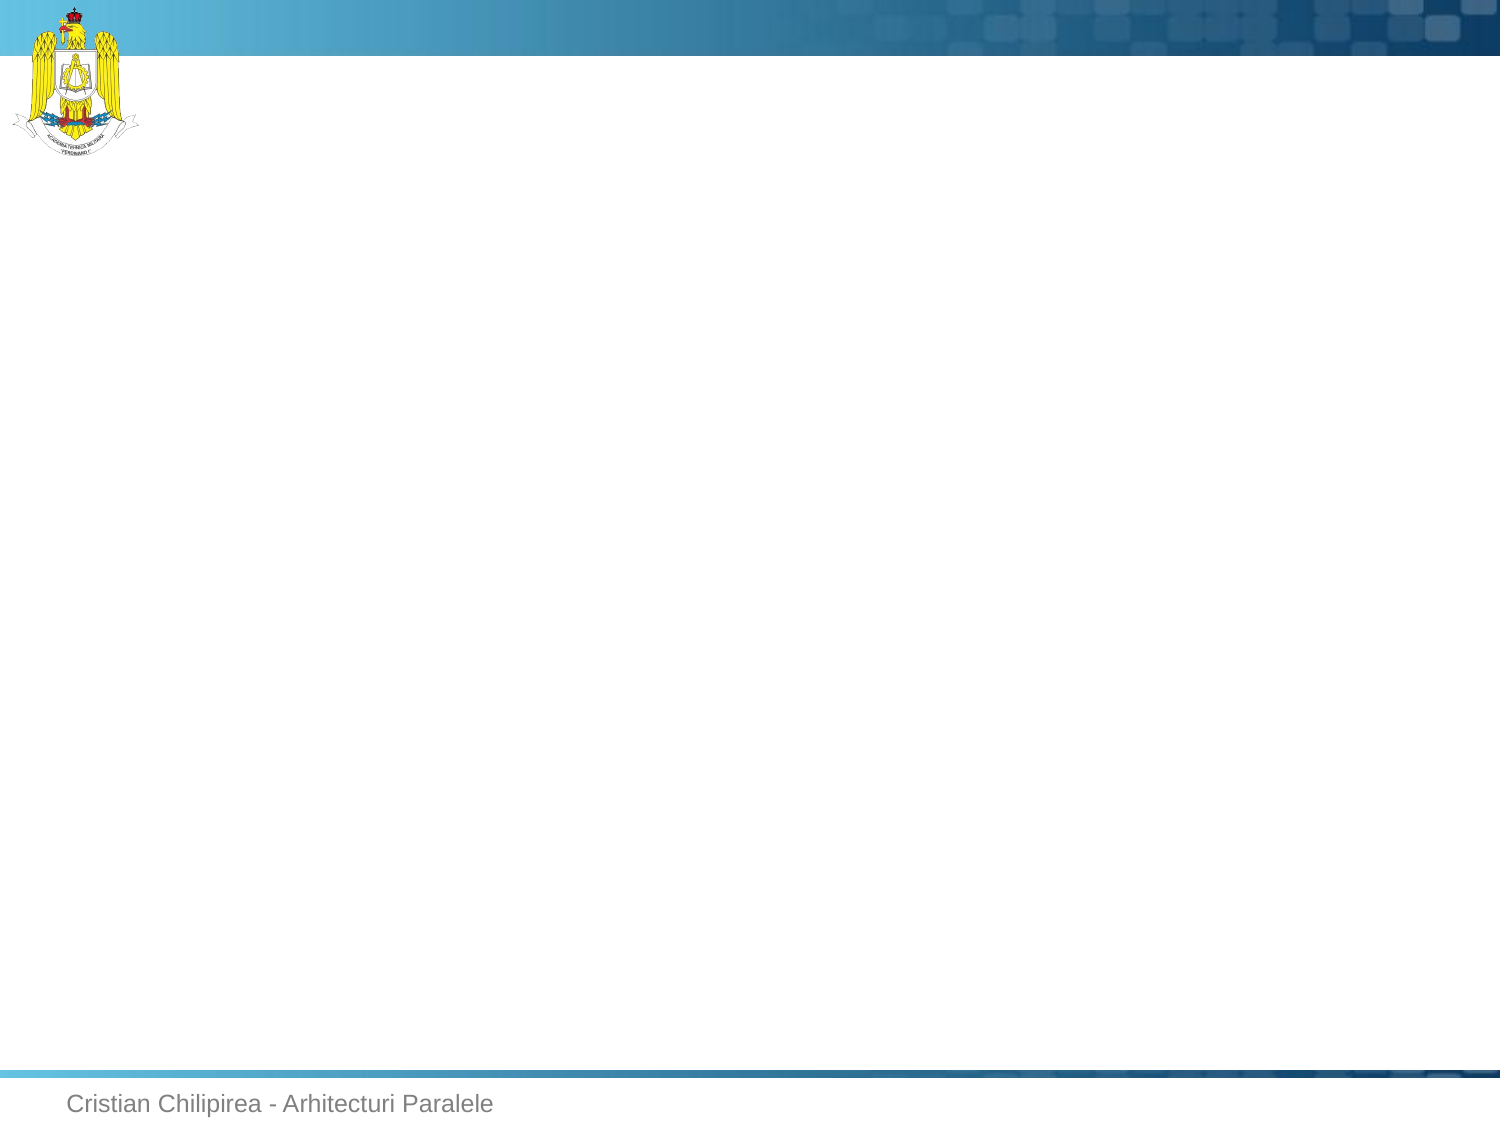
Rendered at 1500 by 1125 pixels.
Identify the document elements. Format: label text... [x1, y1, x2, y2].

picture [0, 1070, 1500, 1078]
footer Cristian Chilipirea - Arhitecturi Paralele [51, 1083, 1157, 1125]
picture [0, 0, 1500, 156]
